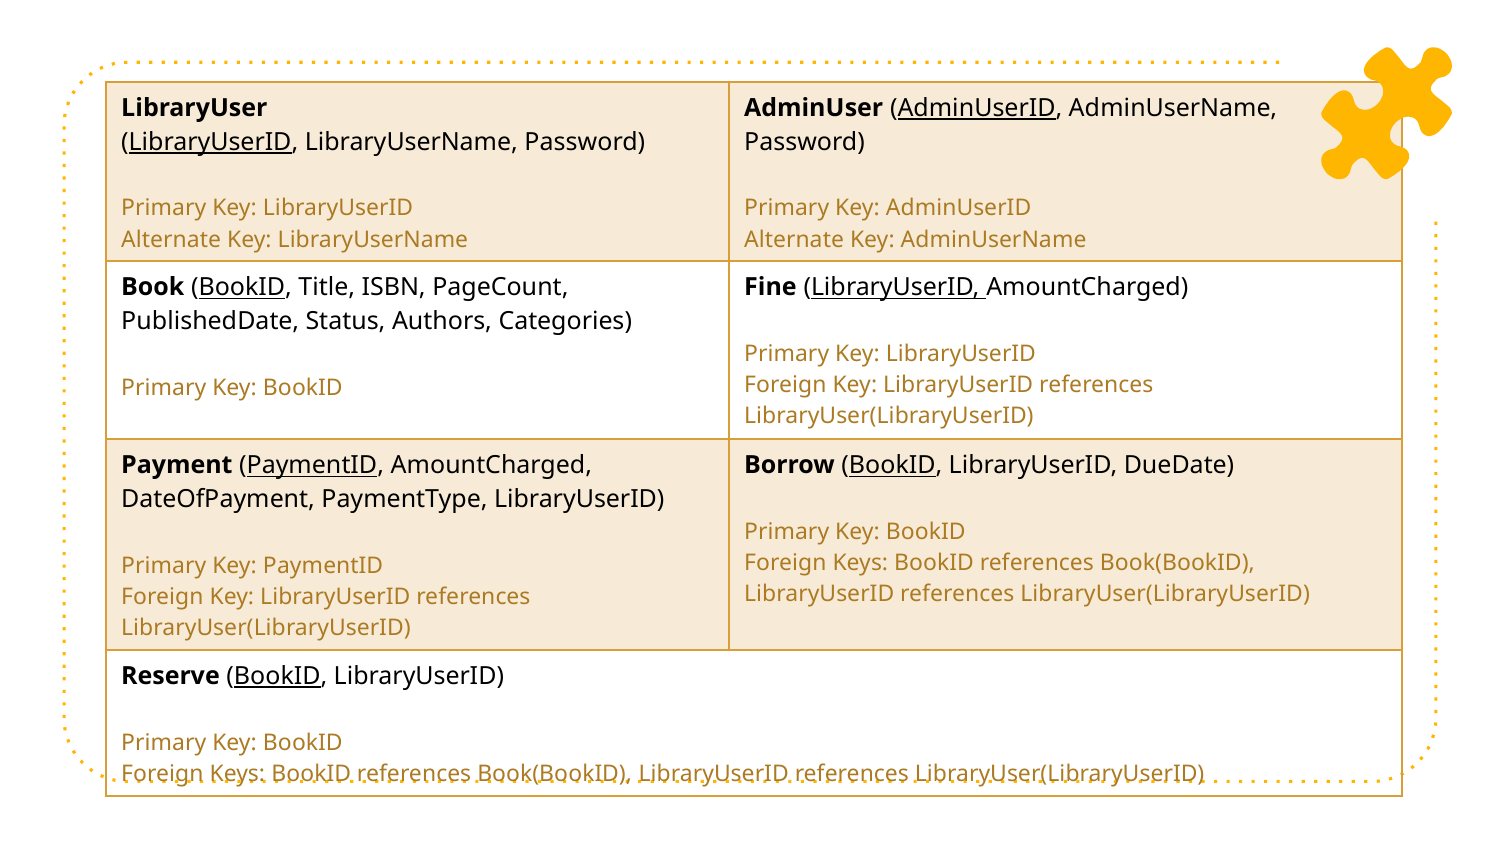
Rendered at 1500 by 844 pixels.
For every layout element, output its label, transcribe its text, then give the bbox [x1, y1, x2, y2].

text_box [1321, 47, 1452, 180]
table_header LibraryUser (LibraryUserID, LibraryUserName, Password) Primary Key: LibraryUserID Alternate Key: LibraryUserName [107, 83, 728, 260]
table_cell Book (BookID, Title, ISBN, PageCount, PublishedDate, Status, Authors, Categories) Primary Key: BookID [107, 262, 728, 438]
table_cell Payment (PaymentID, AmountCharged, DateOfPayment, PaymentType, LibraryUserID) Primary Key: PaymentID Foreign Key: LibraryUserID references LibraryUser(LibraryUserID) [107, 440, 728, 649]
table_header AdminUser (AdminUserID, AdminUserName, Password) Primary Key: AdminUserID Alternate Key: AdminUserName [730, 83, 1401, 260]
table_cell Fine (LibraryUserID, AmountCharged) Primary Key: LibraryUserID Foreign Key: LibraryUserID references LibraryUser(LibraryUserID) [730, 262, 1401, 438]
table_cell Reserve (BookID, LibraryUserID) Primary Key: BookID Foreign Keys: BookID references Book(BookID), LibraryUserID references LibraryUser(LibraryUserID) [107, 651, 1401, 795]
table_cell Borrow (BookID, LibraryUserID, DueDate) Primary Key: BookID Foreign Keys: BookID references Book(BookID), LibraryUserID references LibraryUser(LibraryUserID) [730, 440, 1401, 649]
